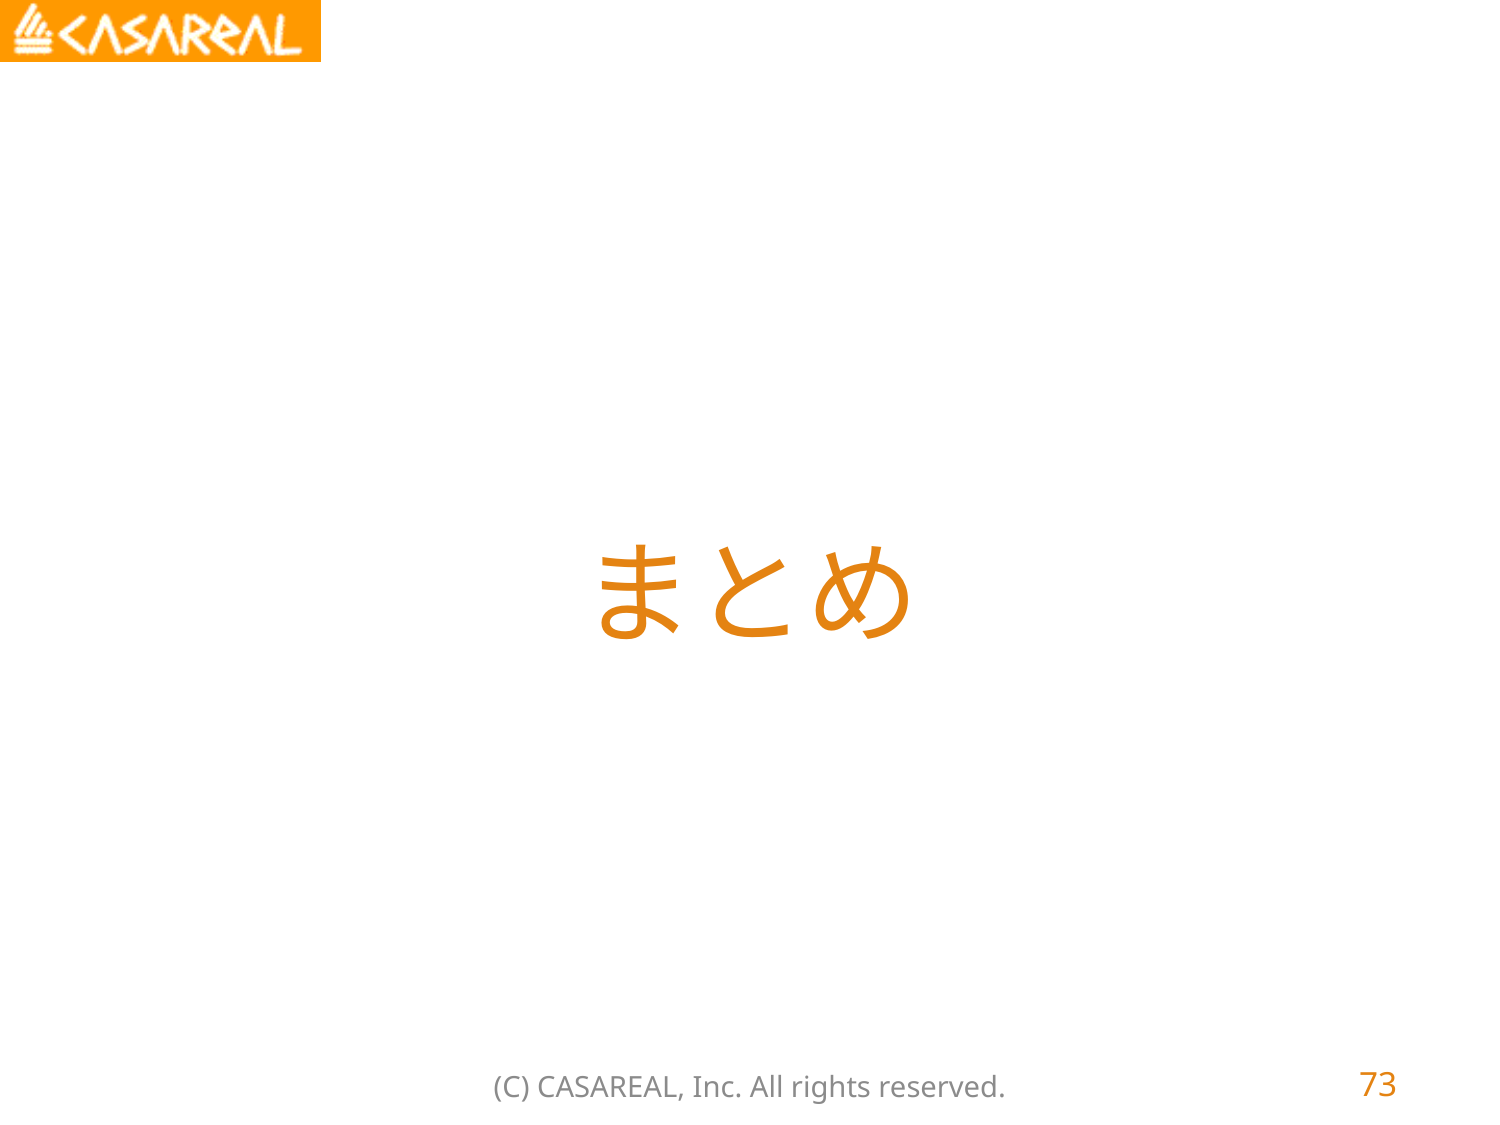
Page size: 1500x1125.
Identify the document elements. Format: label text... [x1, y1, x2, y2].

slide_number 73 [1328, 1055, 1413, 1116]
picture [0, 0, 321, 62]
title まとめ [185, 394, 1315, 665]
footer (C) CASAREAL, Inc. All rights reserved. [370, 1055, 1130, 1116]
